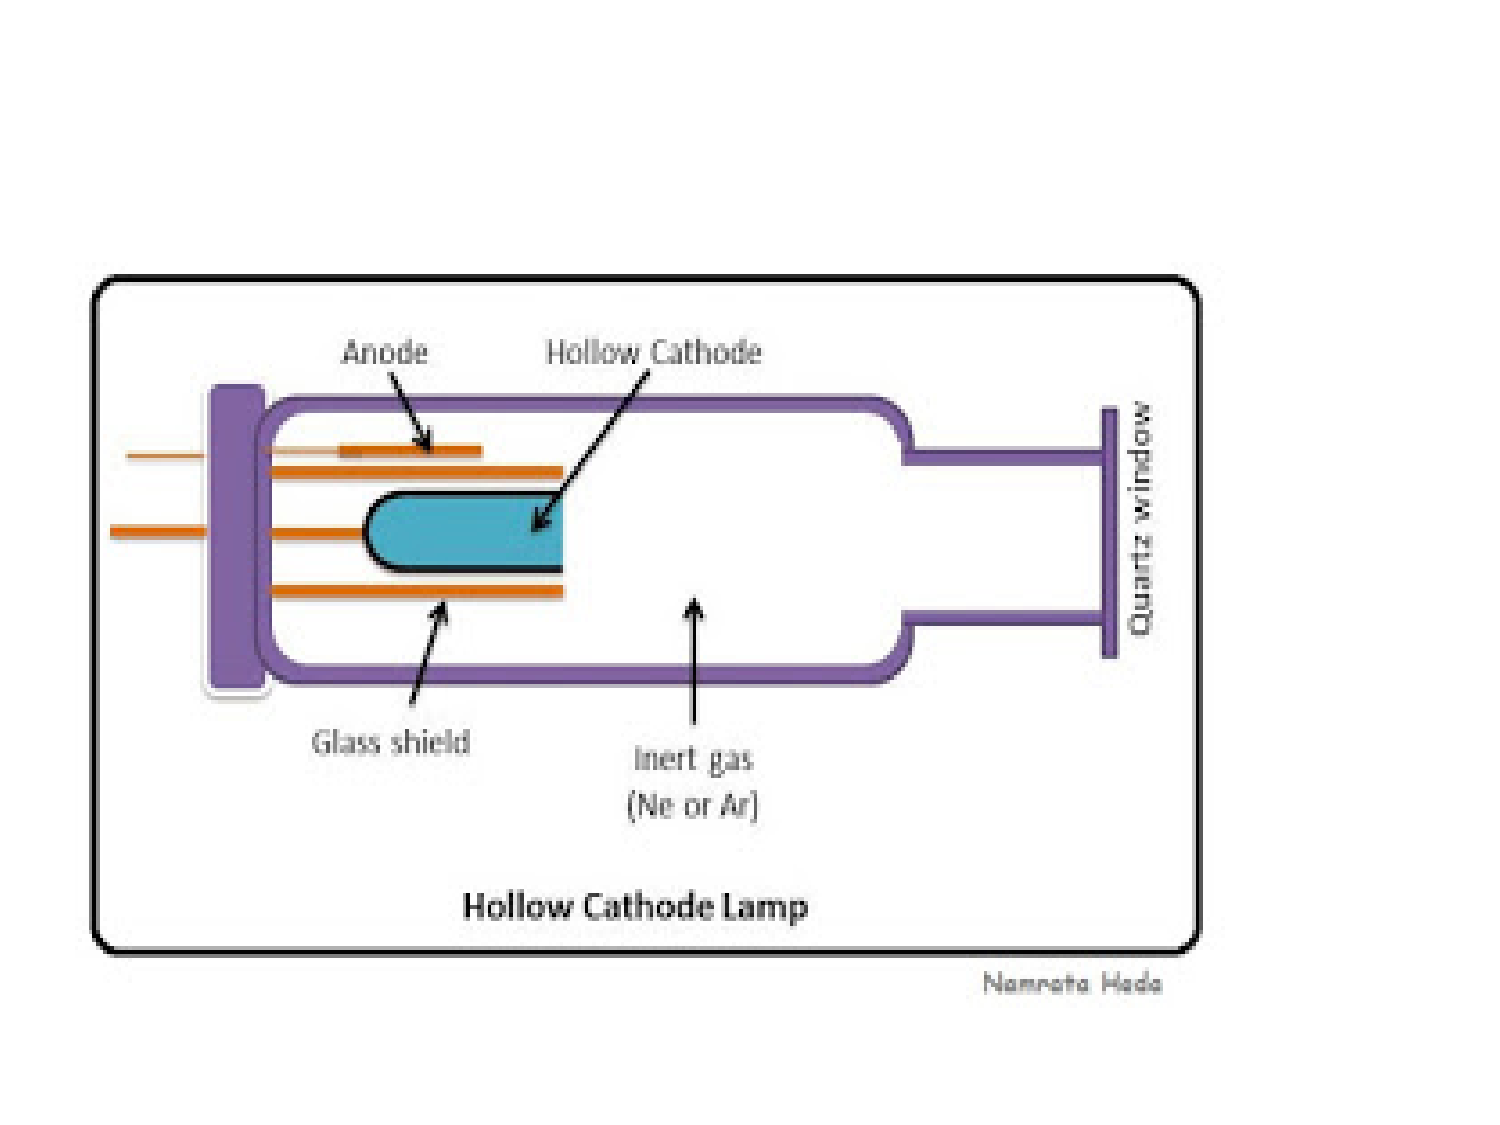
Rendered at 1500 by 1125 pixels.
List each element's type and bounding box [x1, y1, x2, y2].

picture [74, 262, 1226, 1008]
